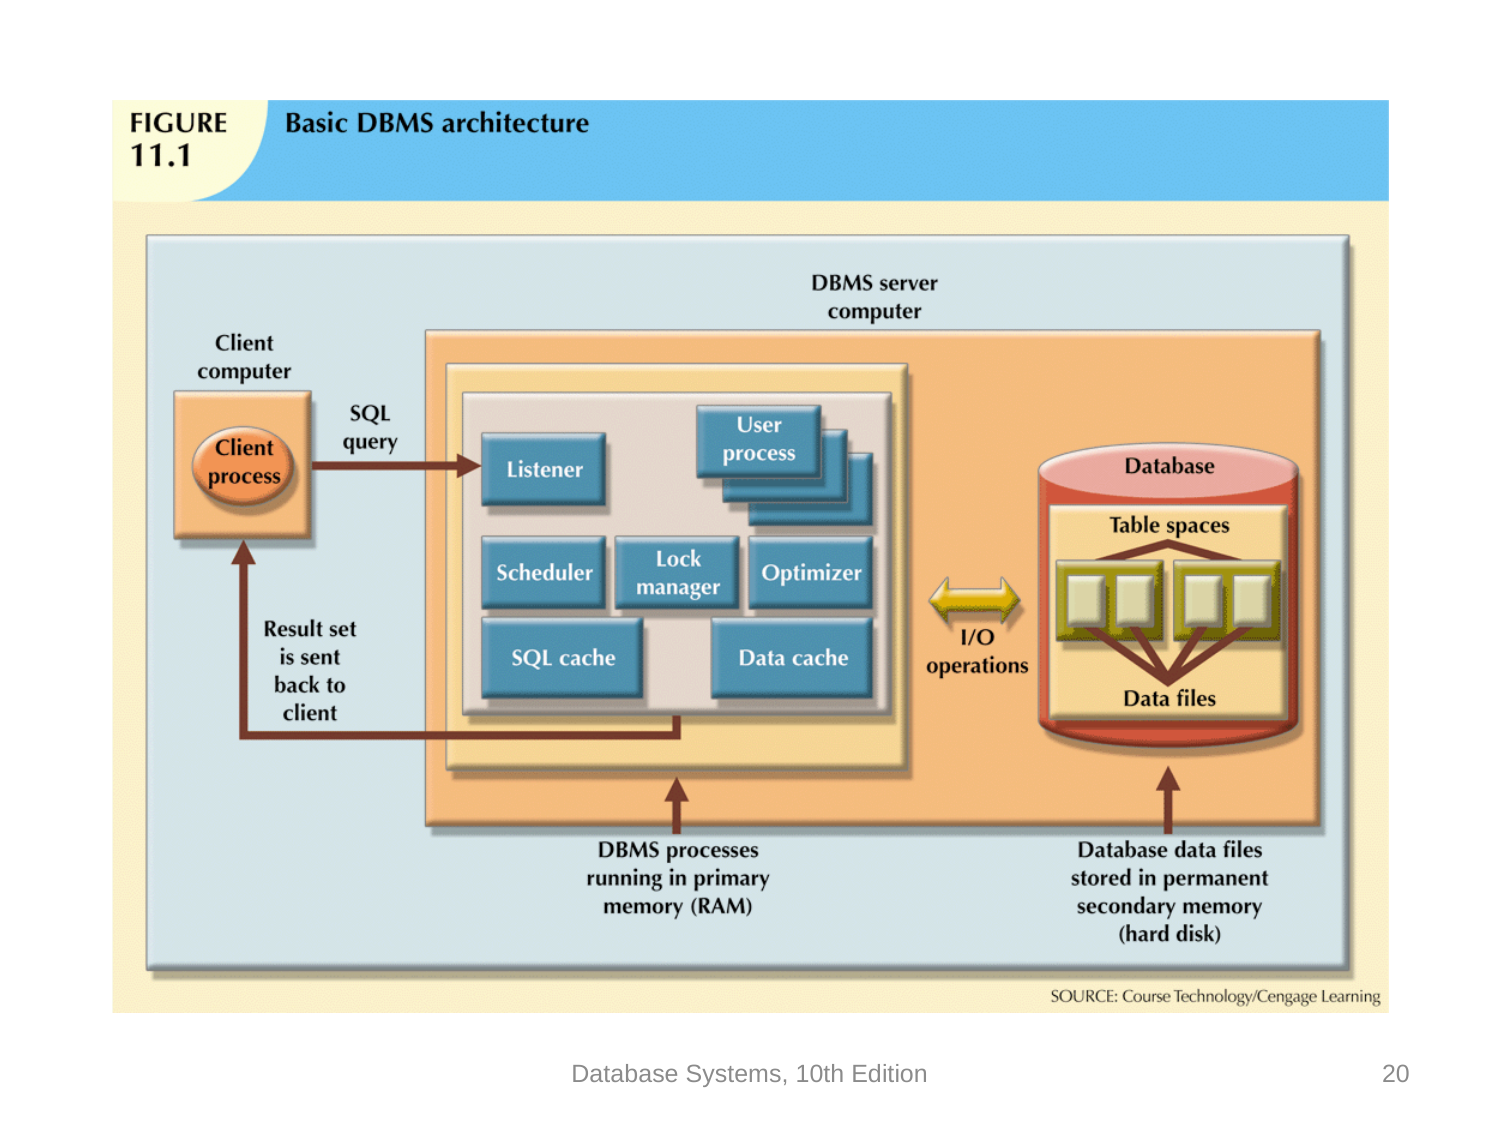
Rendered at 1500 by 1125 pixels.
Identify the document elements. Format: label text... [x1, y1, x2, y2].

slide_number 20 [1074, 1042, 1425, 1103]
picture [112, 100, 1389, 1013]
footer Database Systems, 10th Edition [512, 1042, 988, 1103]
